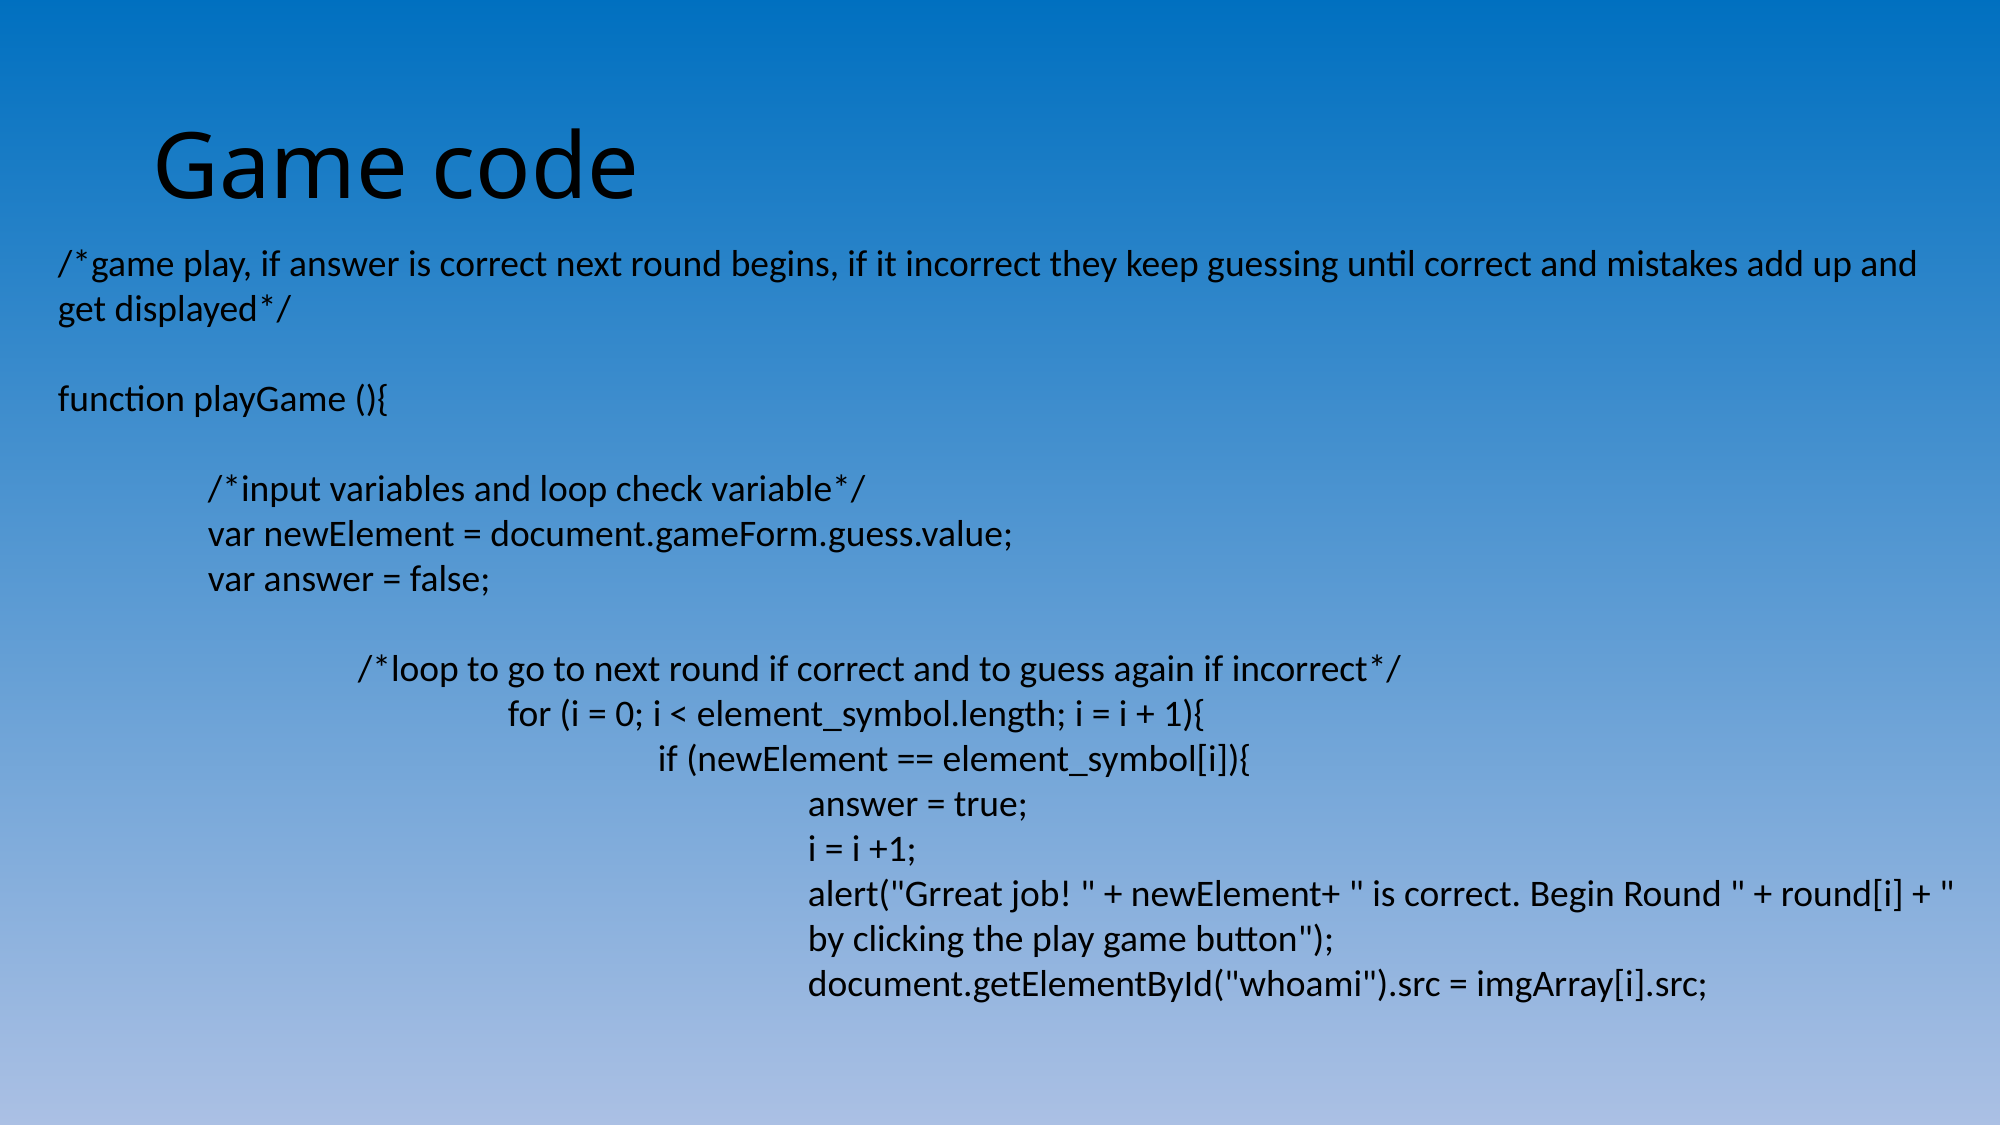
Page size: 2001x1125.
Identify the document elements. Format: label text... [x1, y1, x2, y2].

text_box /*game play, if answer is correct next round begins, if it incorrect they keep guessing until correct and mistakes add up and get displayed*/ function playGame (){ /*input variables and loop check variable*/ var newElement = document.gameForm.guess.value; var answer = false; /*loop to go to next round if correct and to guess again if incorrect*/ for (i = 0; i < element_symbol.length; i = i + 1){ if (newElement == element_symbol[i]){ answer = true; i = i +1; alert("Grreat job! " + newElement+ " is correct. Begin Round " + round[i] + " by clicking the play game button"); document.getElementById("whoami").src = imgArray[i].src; [43, 231, 1983, 1057]
title Game code [137, 59, 1863, 231]
